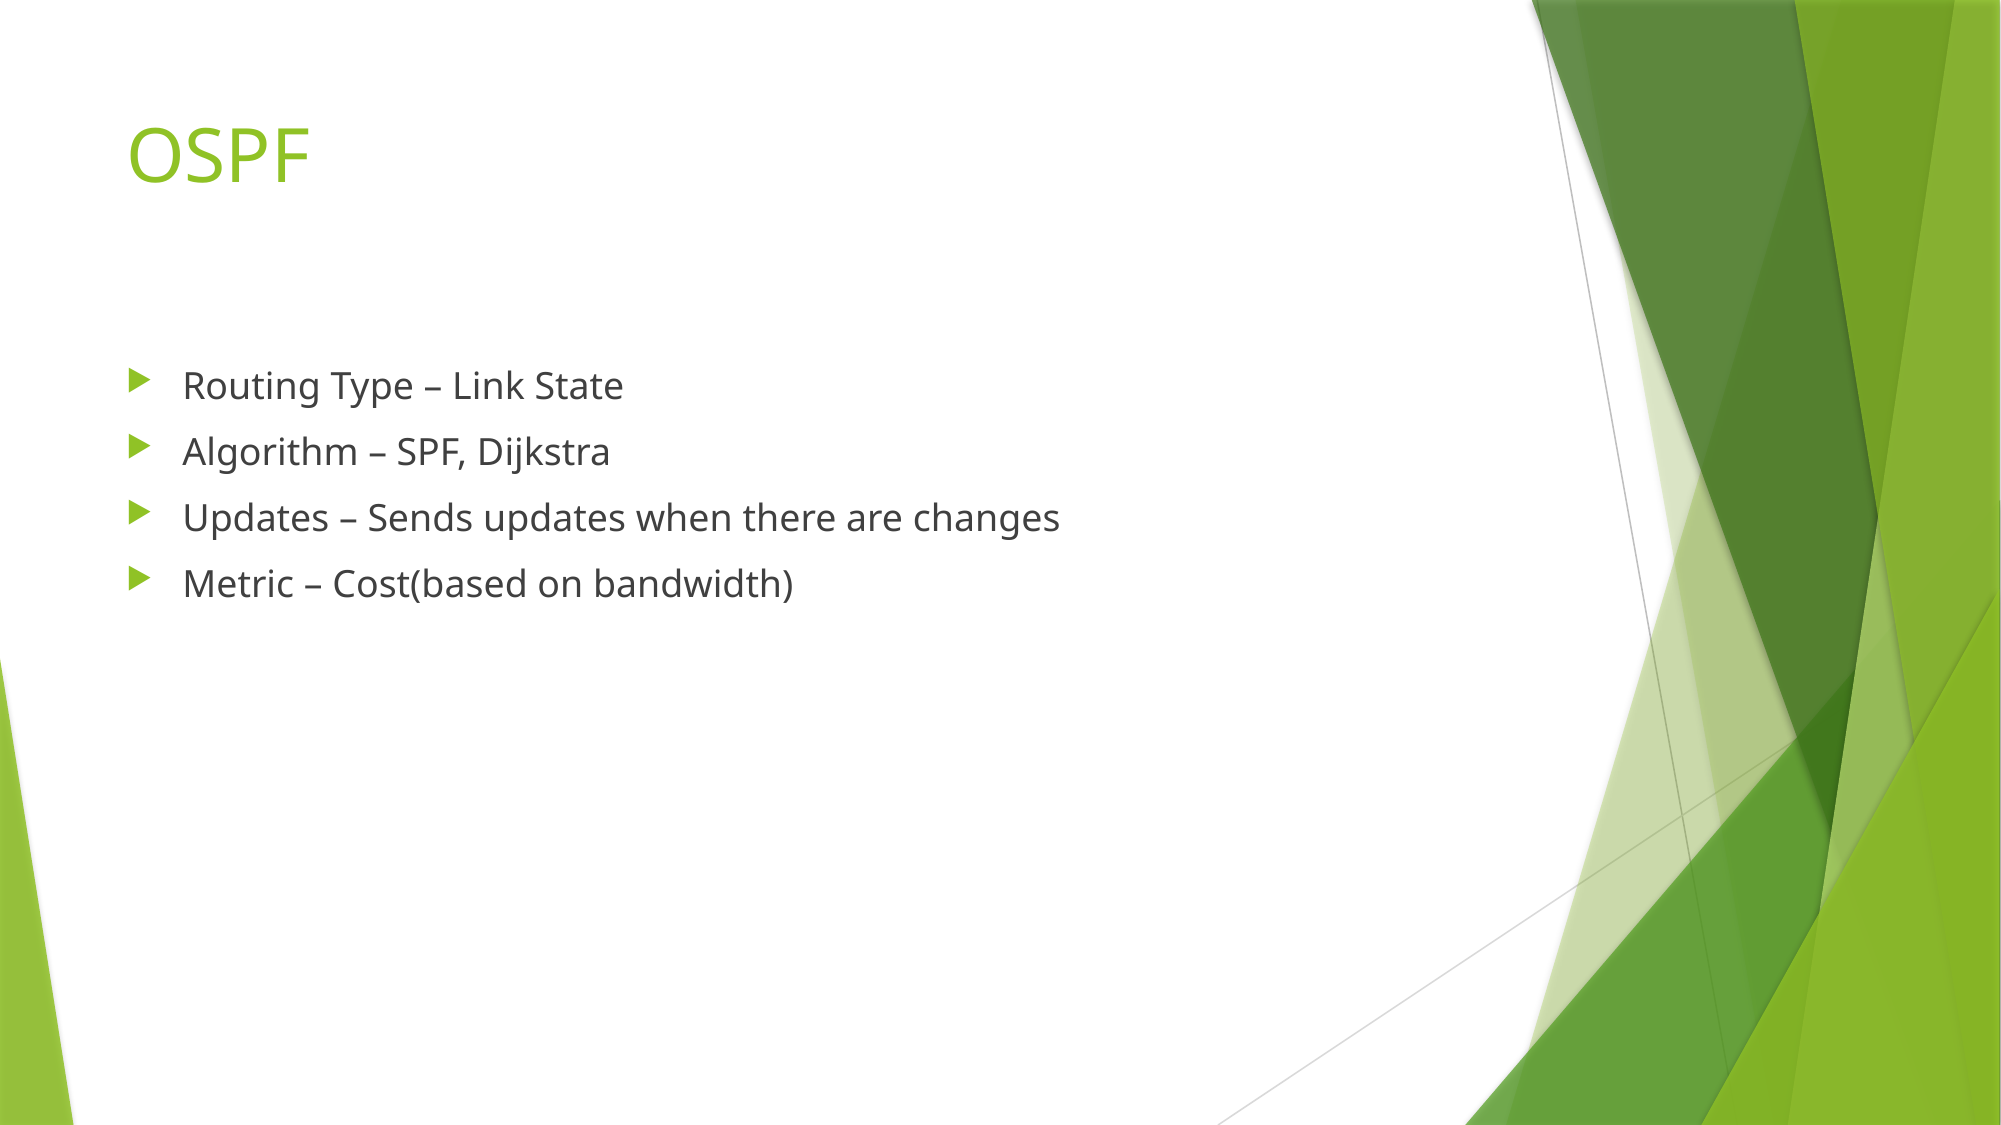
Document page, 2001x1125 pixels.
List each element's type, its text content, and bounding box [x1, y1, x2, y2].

list Routing Type – Link State Algorithm – SPF, Dijkstra Updates – Sends updates when there are changes Metric – Cost(based on bandwidth) [111, 354, 1522, 992]
title OSPF [111, 99, 1522, 317]
